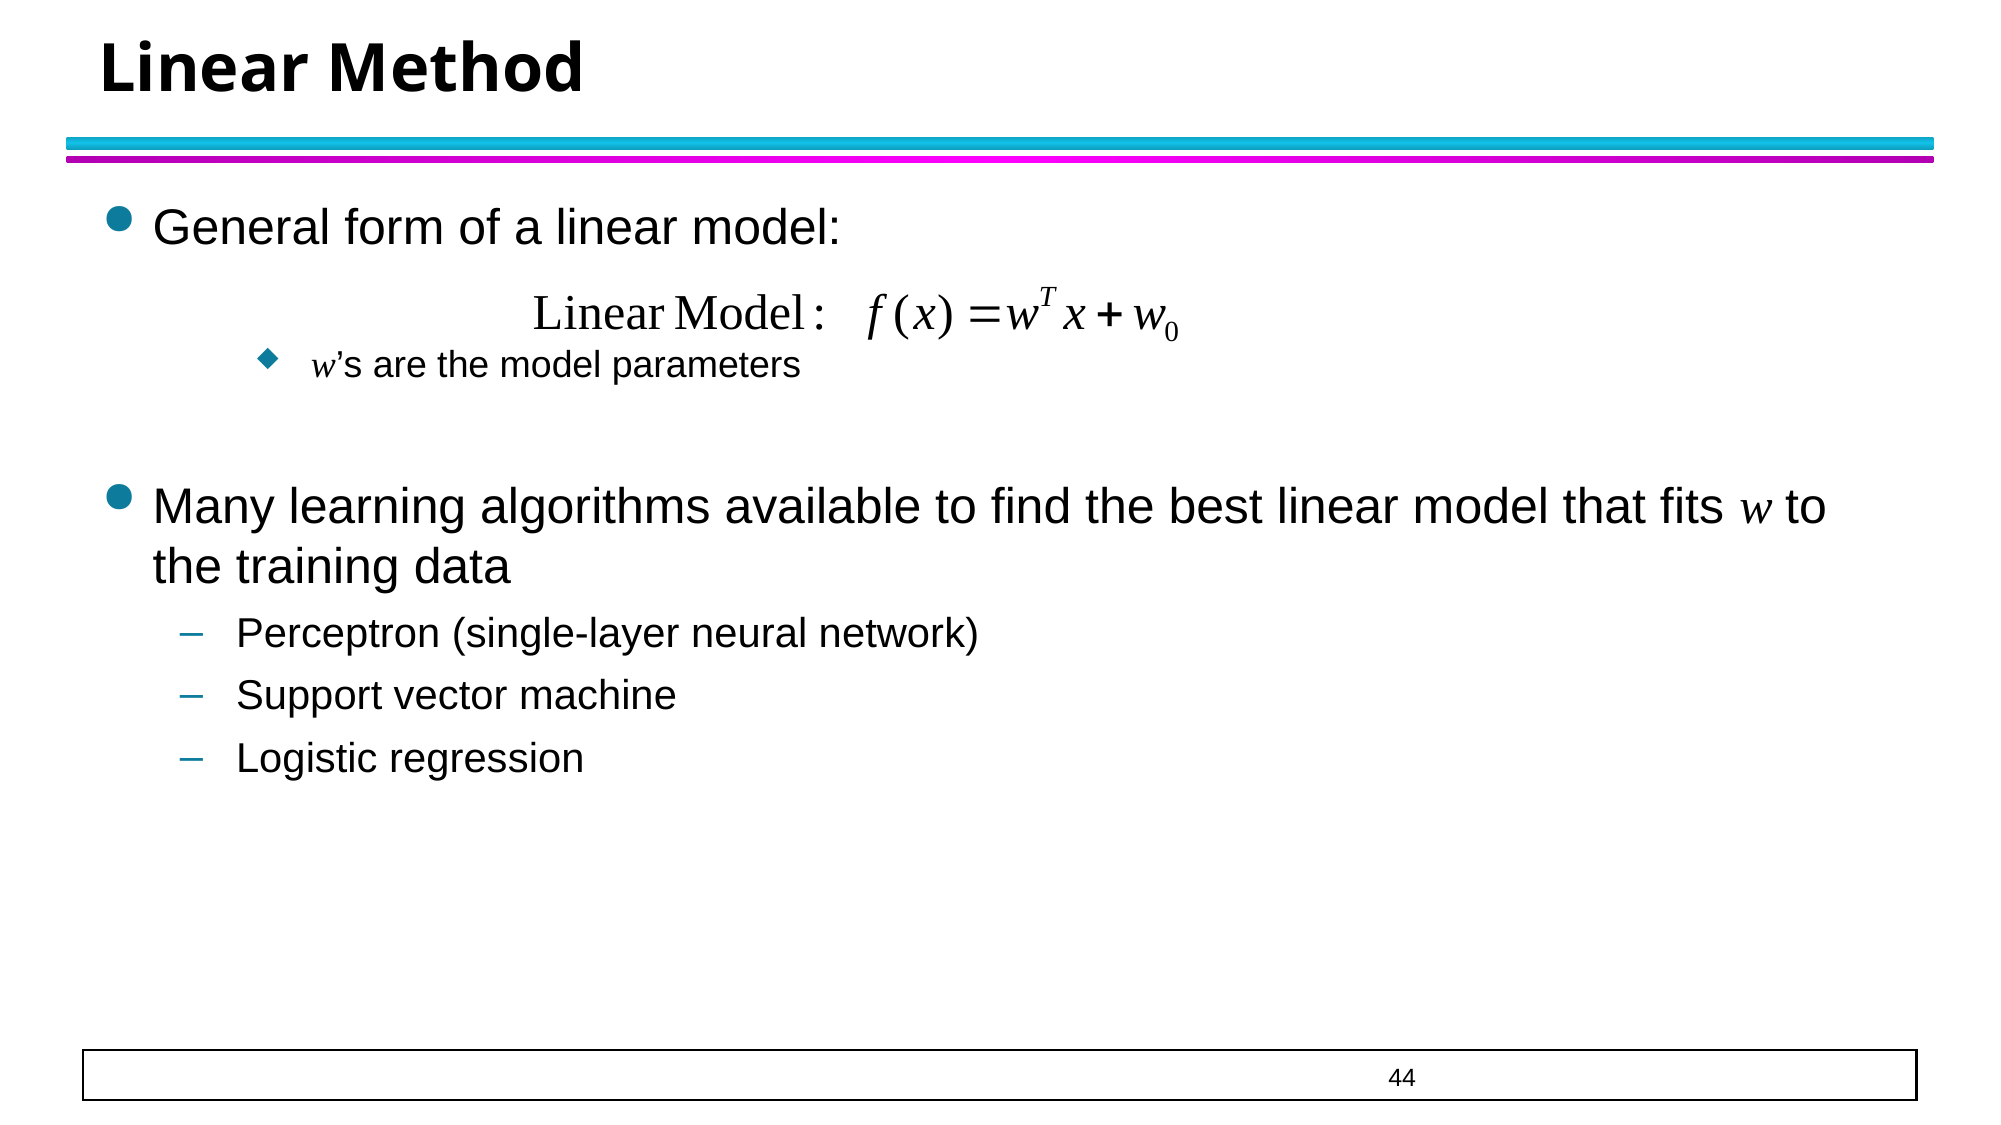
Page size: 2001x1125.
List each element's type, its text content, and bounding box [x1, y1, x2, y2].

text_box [524, 274, 1188, 355]
title Linear Method [83, 24, 1895, 113]
list General form of a linear model: w’s are the model parameters Many learning algorithms available to find the best linear model that fits w to the training data Perceptron (single-layer neural network) Support vector machine Logistic regression [89, 187, 1910, 1038]
